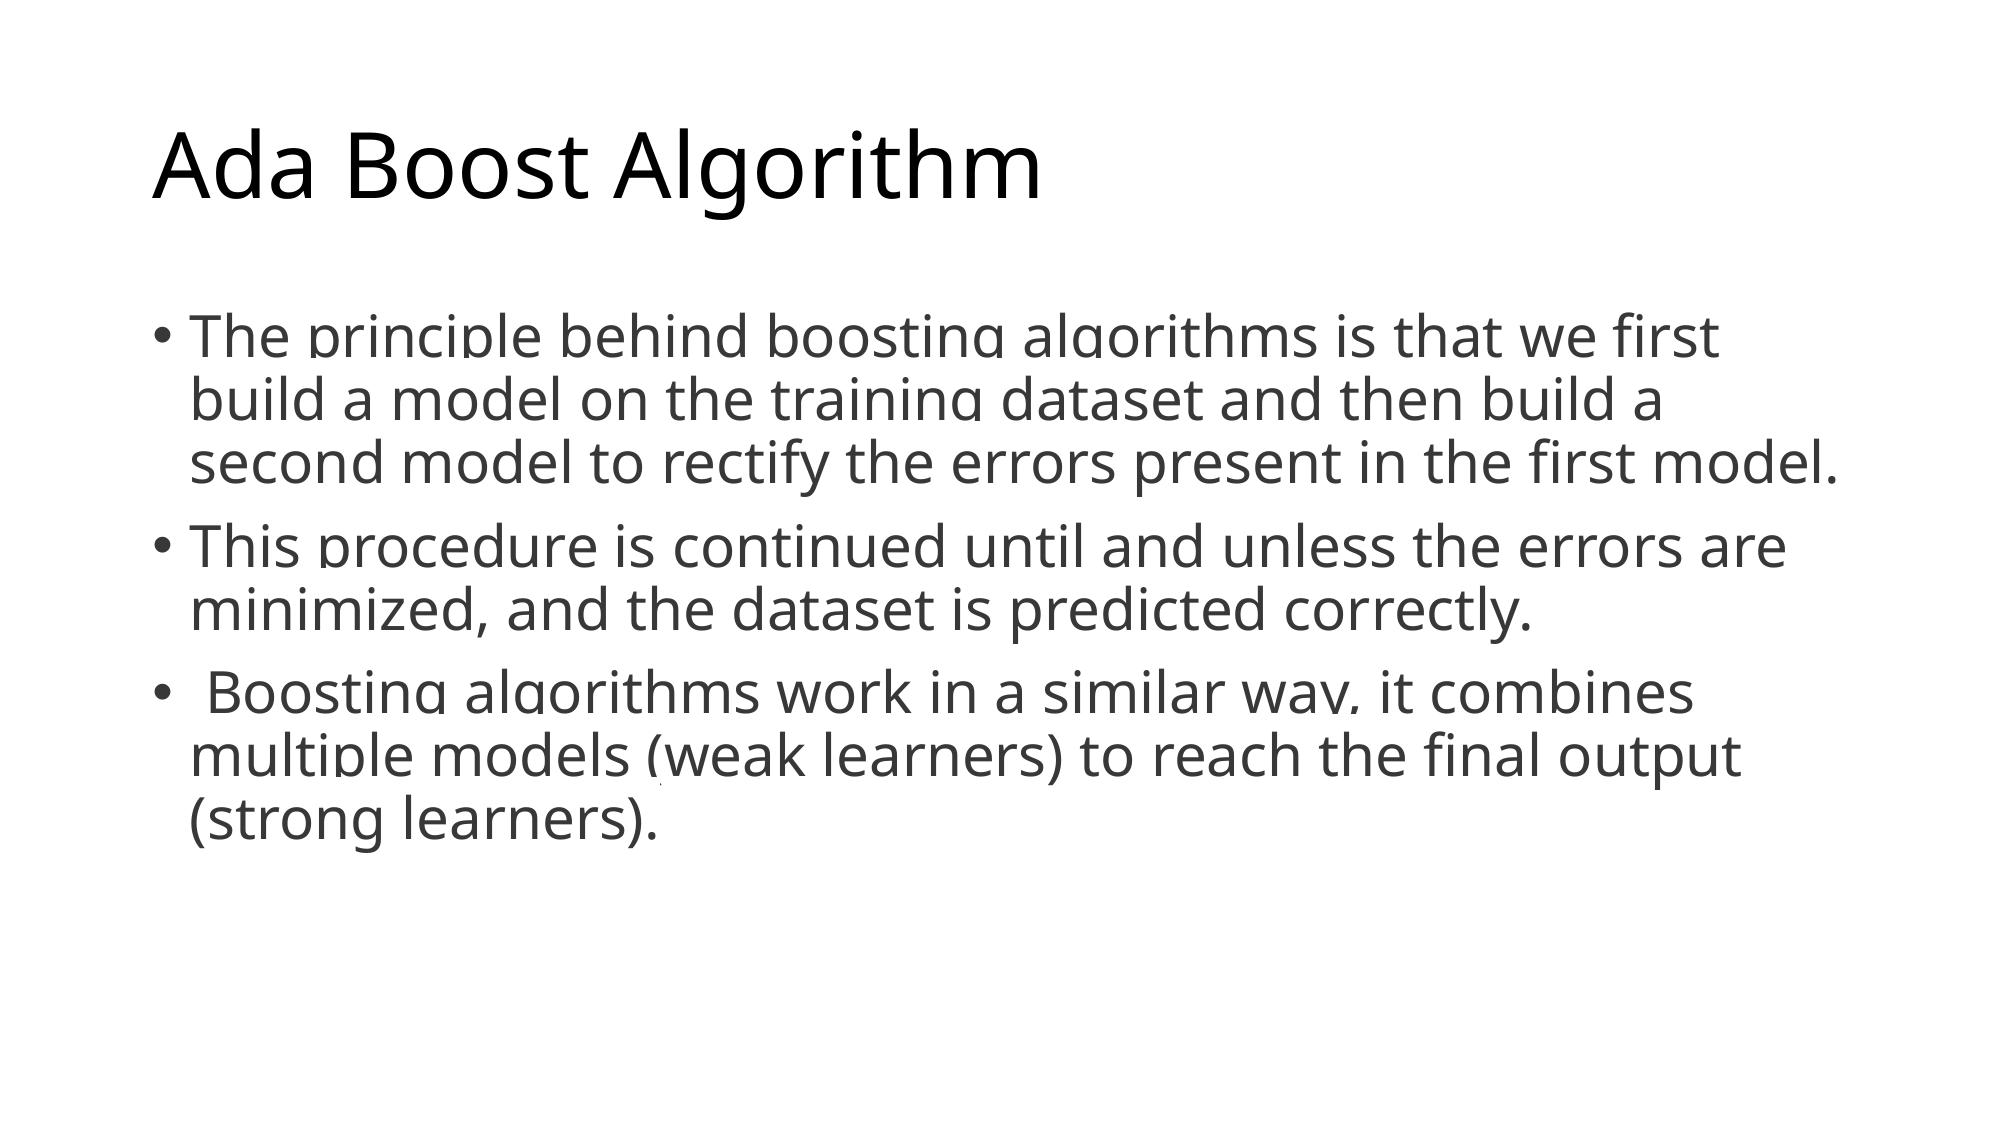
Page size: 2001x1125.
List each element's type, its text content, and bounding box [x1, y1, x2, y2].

list The principle behind boosting algorithms is that we first build a model on the training dataset and then build a second model to rectify the errors present in the first model. This procedure is continued until and unless the errors are minimized, and the dataset is predicted correctly. Boosting algorithms work in a similar way, it combines multiple models (weak learners) to reach the final output (strong learners). [137, 299, 1863, 1014]
title Ada Boost Algorithm [137, 59, 1863, 278]
